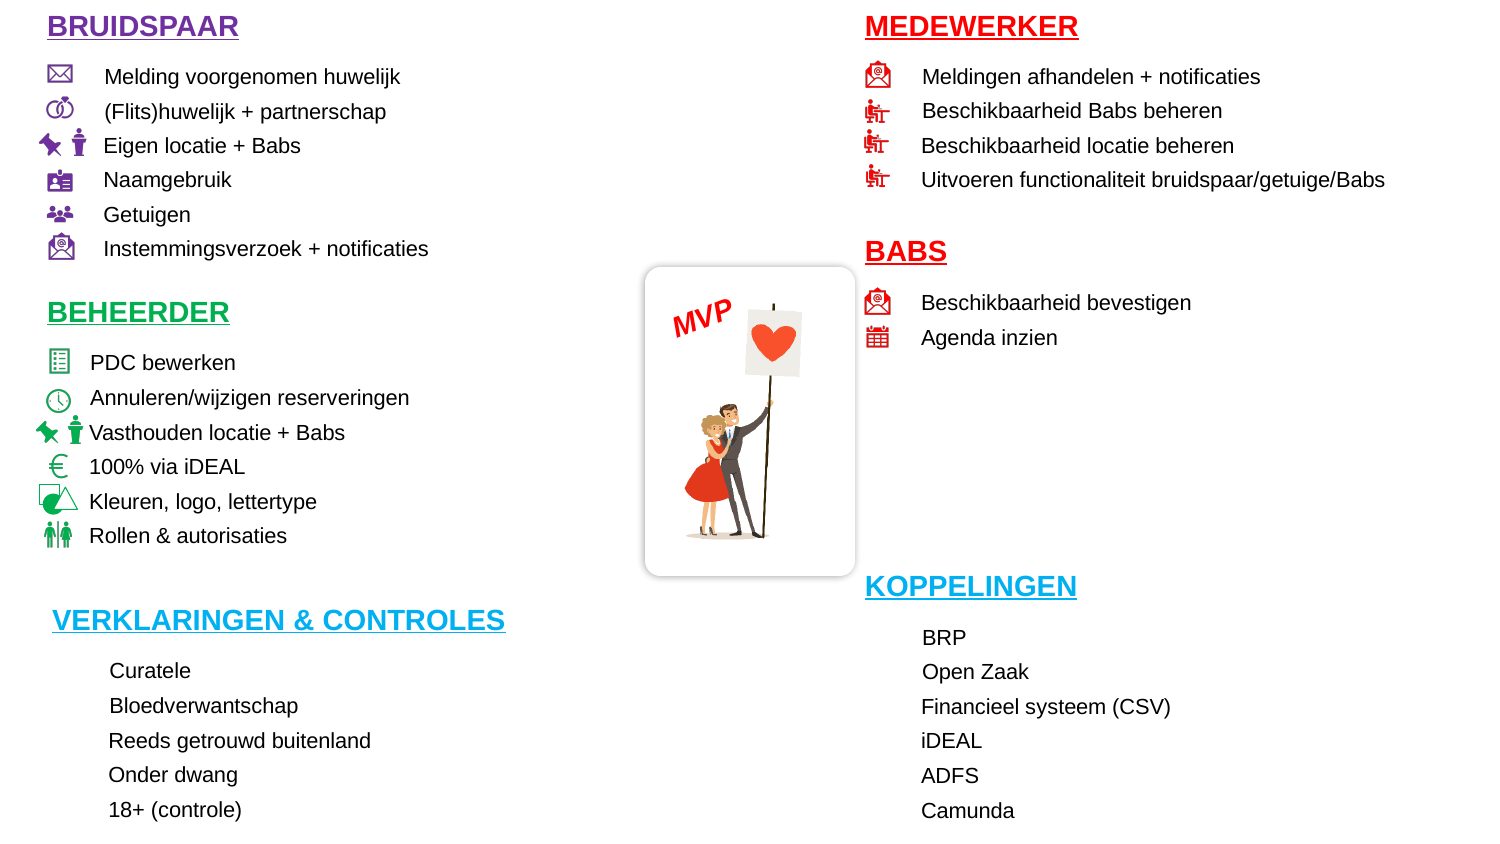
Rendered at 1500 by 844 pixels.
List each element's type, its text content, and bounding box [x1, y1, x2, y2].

picture [31, 386, 91, 447]
text_box Open Zaak [907, 650, 1432, 692]
picture [34, 127, 94, 160]
text_box Agenda inzien [906, 315, 1431, 357]
text_box Getuigen [88, 193, 613, 227]
picture [862, 59, 893, 90]
text_box Beschikbaarheid Babs beheren [907, 89, 1432, 131]
text_box Annuleren/wijzigen reserveringen [75, 376, 600, 418]
text_box Reeds getrouwd buitenland [93, 718, 618, 753]
picture [44, 346, 75, 377]
text_box Eigen locatie + Babs [88, 124, 613, 158]
text_box VERKLARINGEN & CONTROLES [37, 593, 541, 644]
picture [44, 165, 75, 196]
text_box Beschikbaarheid locatie beheren [906, 123, 1431, 158]
picture [44, 92, 75, 123]
text_box iDEAL [906, 719, 1431, 754]
text_box Camunda [906, 788, 1431, 830]
text_box KOPPELINGEN [850, 559, 1354, 610]
picture [862, 321, 893, 352]
text_box Meldingen afhandelen + notificaties [907, 55, 1432, 89]
text_box MEDEWERKER [850, 0, 1146, 50]
text_box Naamgebruik [88, 158, 613, 193]
picture [43, 519, 74, 550]
text_box ADFS [906, 754, 1431, 788]
picture [862, 285, 893, 316]
text_box Financieel systeem (CSV) [906, 684, 1431, 719]
text_box Instemmingsverzoek + notificaties [88, 227, 613, 269]
text_box Melding voorgenomen huwelijk [89, 55, 614, 89]
text_box Rollen & autorisaties [76, 514, 599, 556]
text_box BRP [907, 615, 1432, 650]
text_box Vasthouden locatie + Babs [77, 410, 599, 445]
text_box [655, 291, 825, 546]
text_box 100% via iDEAL [77, 445, 599, 480]
text_box Curatele [94, 649, 619, 684]
text_box BRUIDSPAAR [32, 0, 328, 51]
text_box Kleuren, logo, lettertype [77, 480, 599, 514]
picture [44, 58, 75, 89]
text_box Uitvoeren functionaliteit bruidspaar/getuige/Babs [906, 158, 1431, 200]
picture [46, 231, 77, 262]
text_box BABS [850, 225, 1146, 275]
text_box BEHEERDER [32, 285, 328, 336]
text_box (Flits)huwelijk + partnerschap [89, 89, 614, 131]
text_box Beschikbaarheid bevestigen [906, 281, 1431, 315]
picture [43, 451, 74, 482]
picture [862, 161, 893, 192]
picture [861, 96, 893, 157]
picture [44, 199, 75, 230]
text_box Onder dwang [93, 753, 618, 788]
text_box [39, 484, 78, 515]
text_box PDC bewerken [75, 341, 600, 376]
text_box 18+ (controle) [93, 788, 618, 830]
text_box Bloedverwantschap [94, 684, 619, 726]
